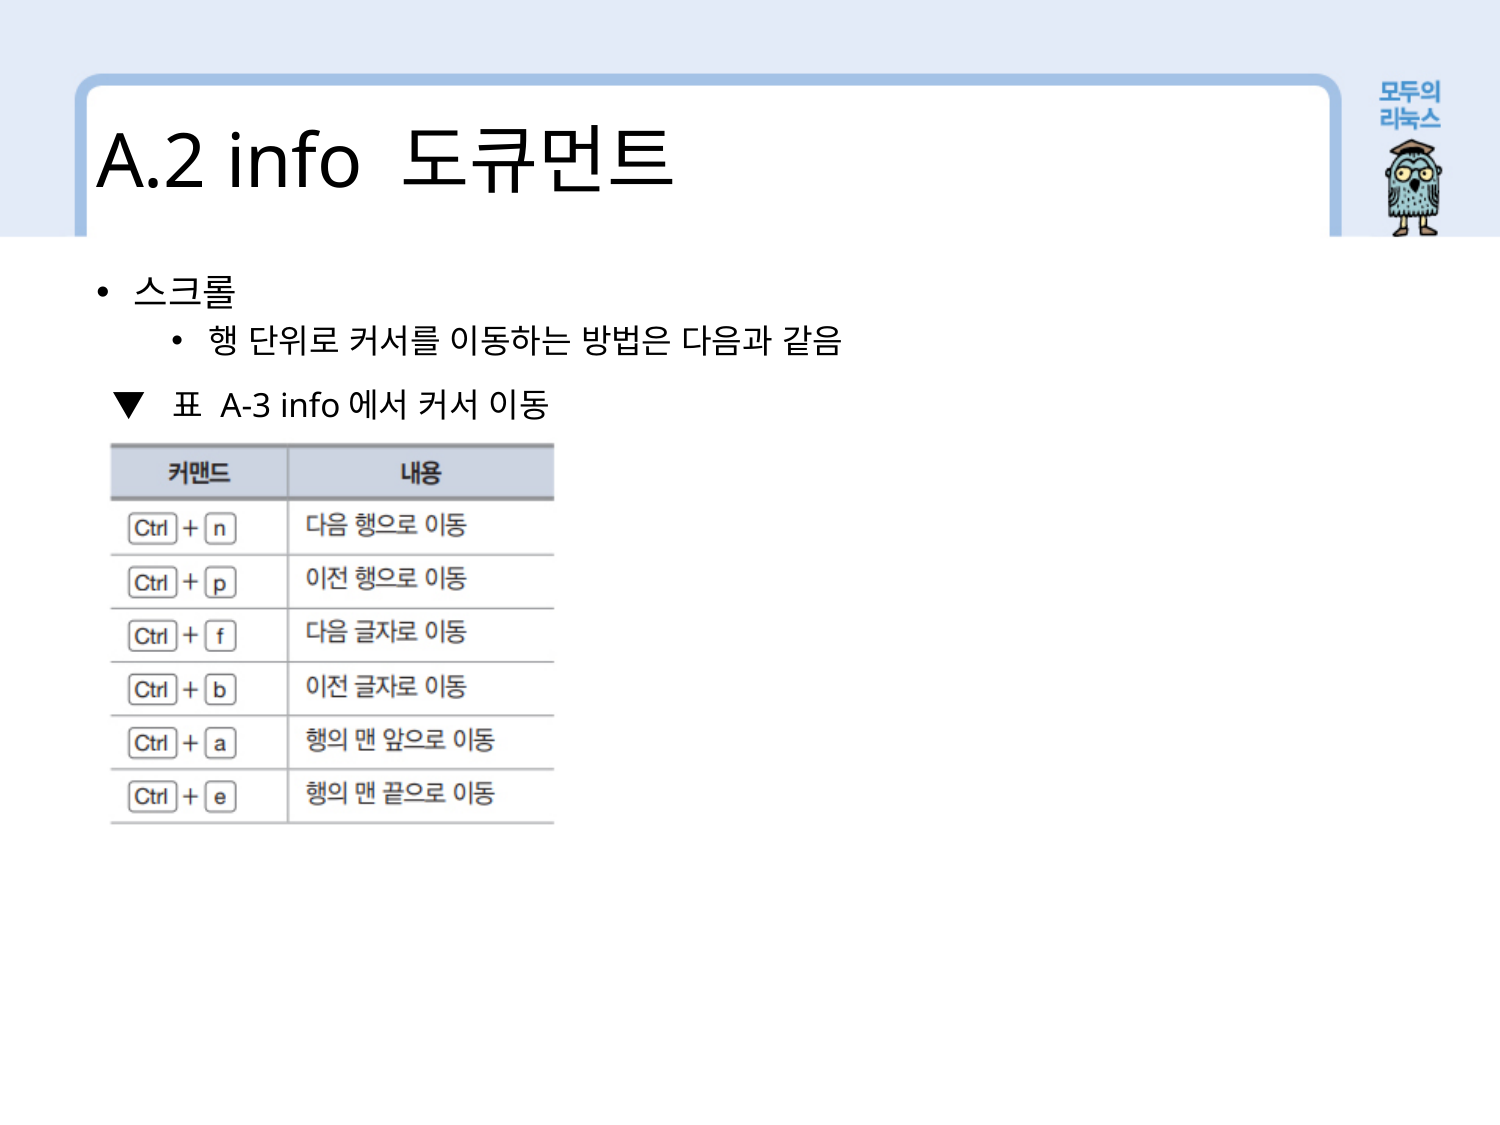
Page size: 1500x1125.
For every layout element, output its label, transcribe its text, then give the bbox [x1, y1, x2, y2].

text_box 스크롤 행 단위로 커서를 이동하는 방법은 다음과 같음 [81, 266, 1315, 1024]
picture [0, 0, 1500, 1125]
text_box ▼ 표 A-3 info에서 커서 이동 [97, 376, 1424, 442]
text_box A.2 info 도큐먼트 [81, 115, 1335, 221]
